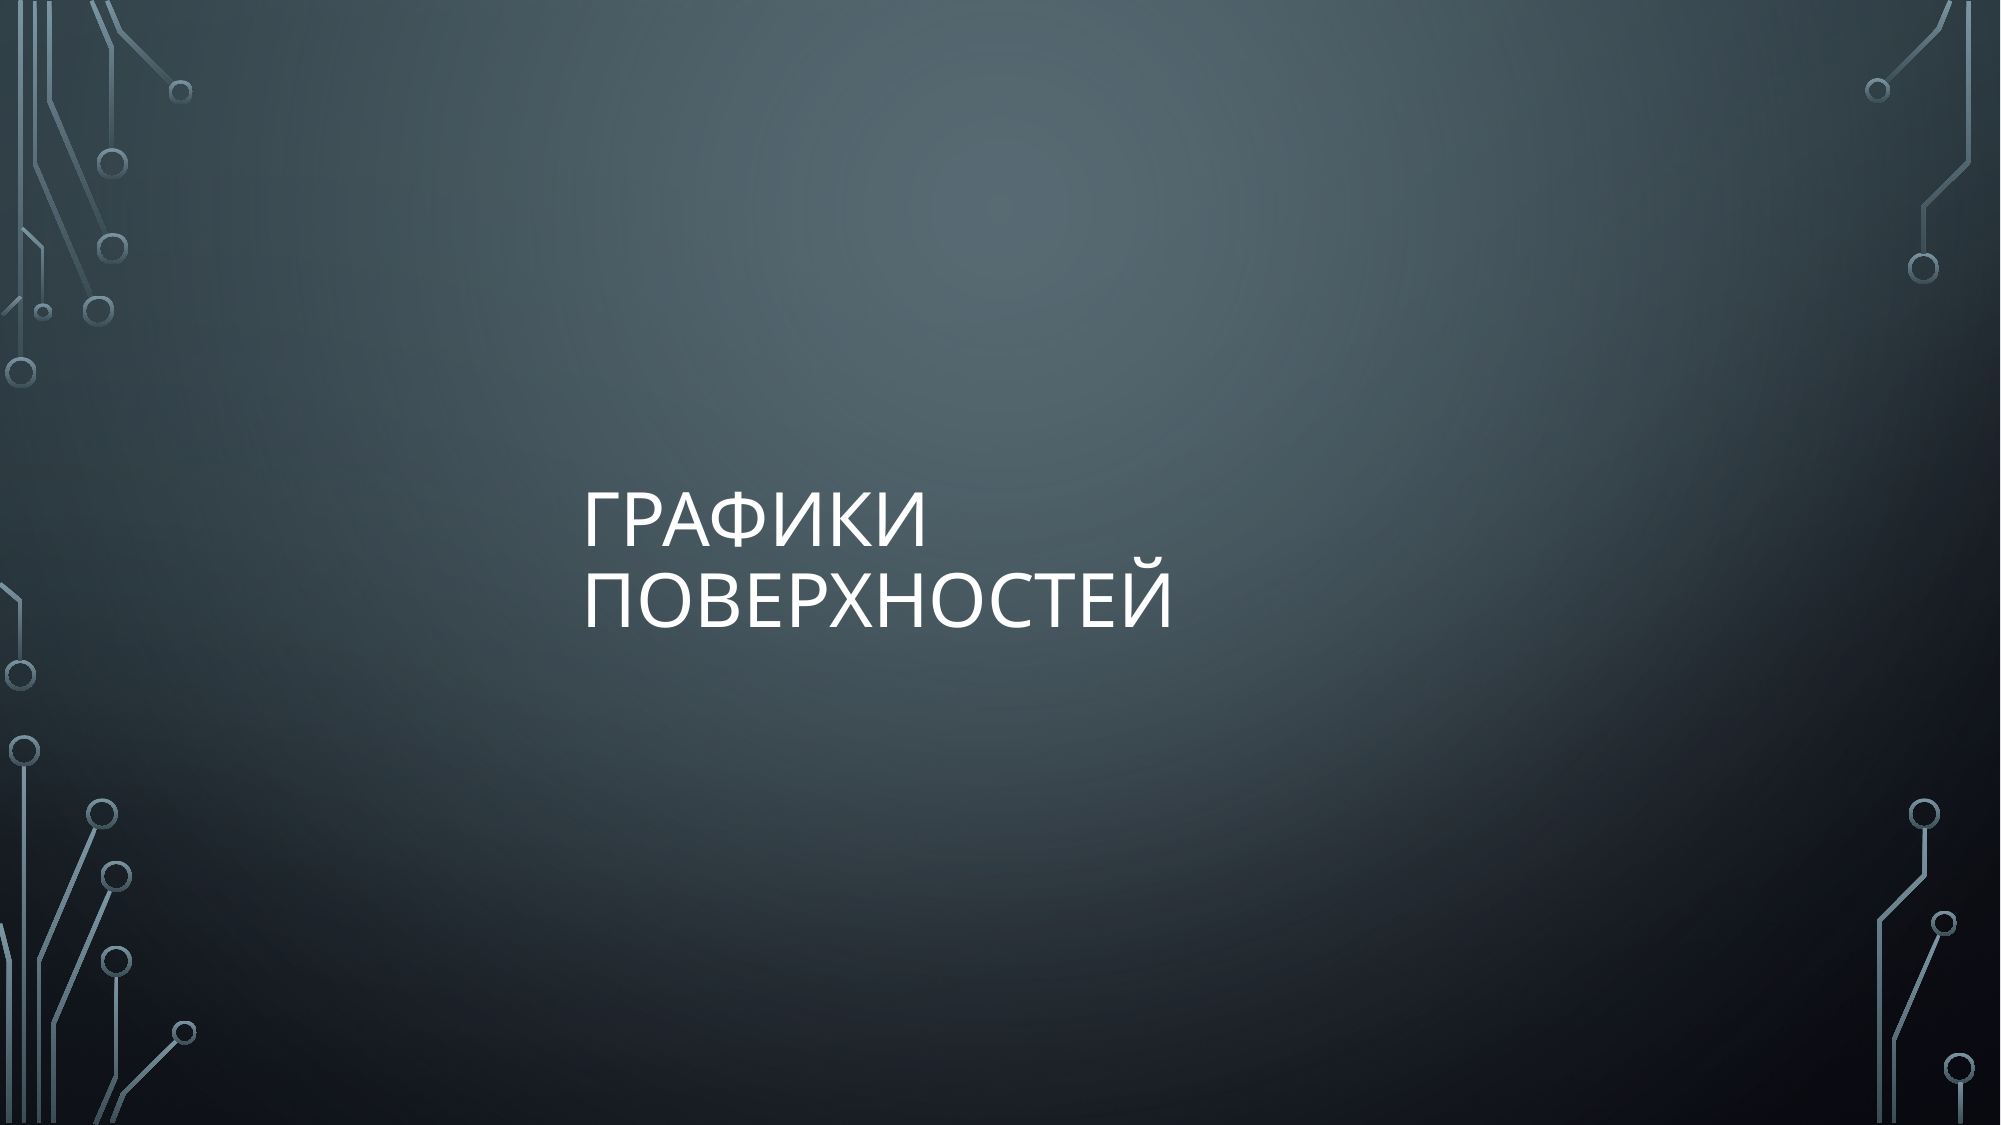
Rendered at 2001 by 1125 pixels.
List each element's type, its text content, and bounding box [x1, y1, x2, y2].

title графики поверхностей [566, 441, 1434, 684]
